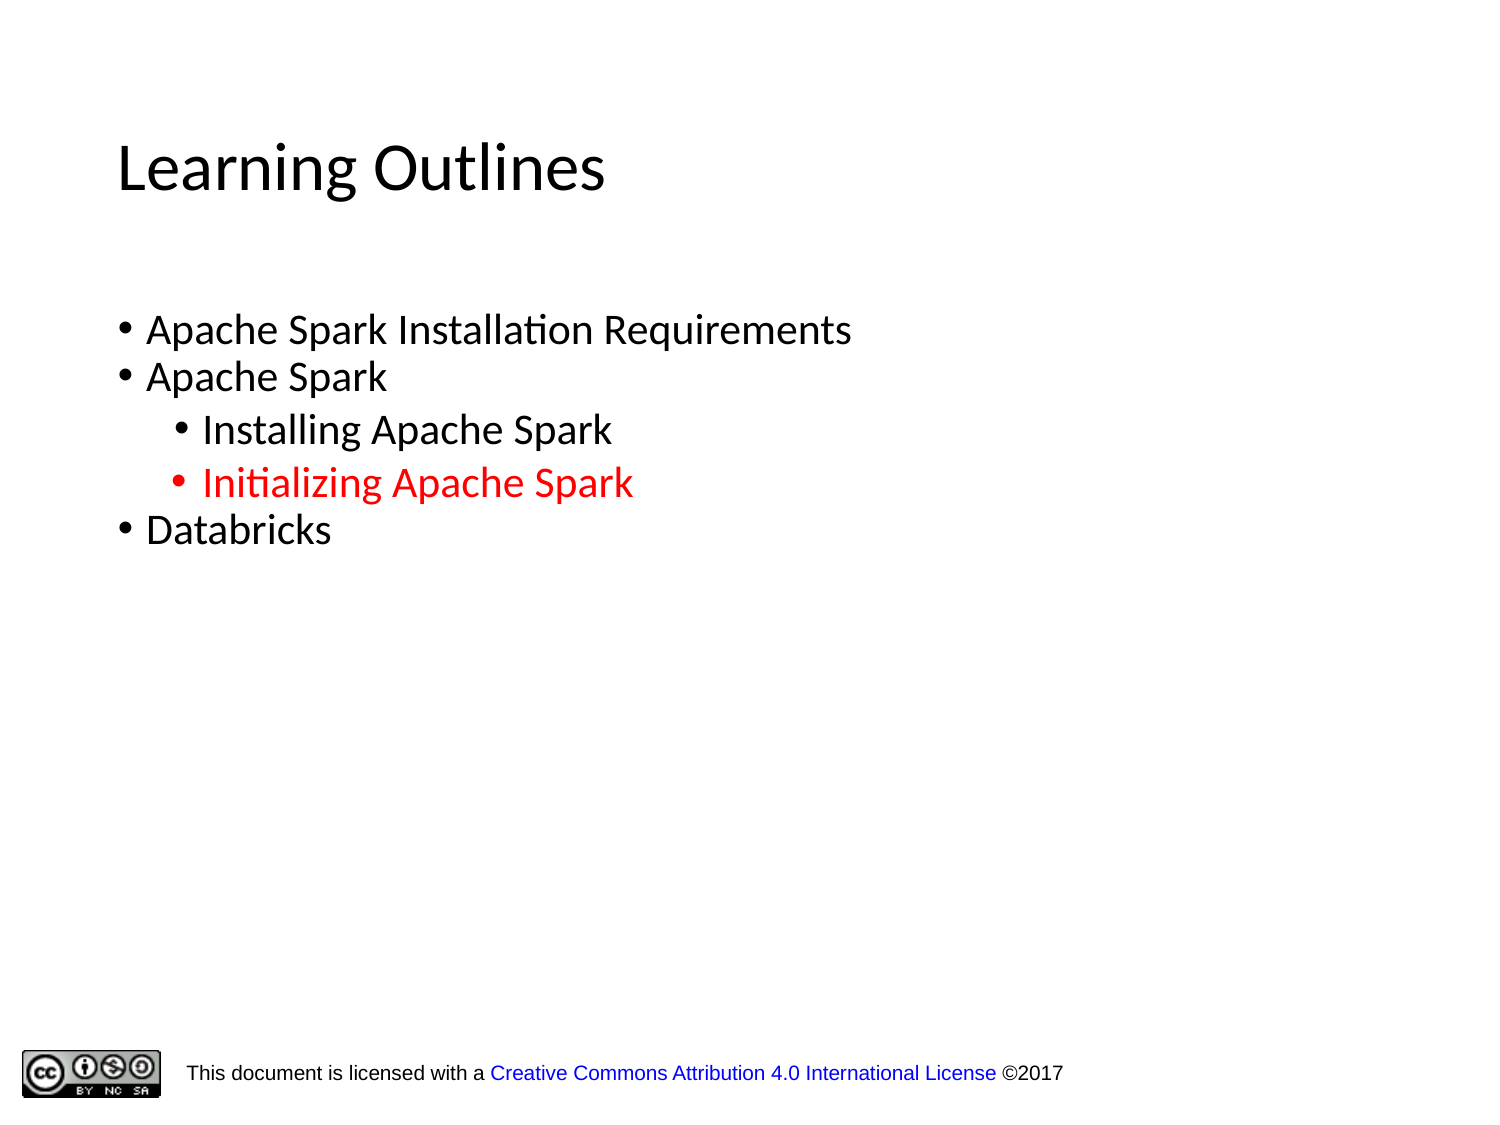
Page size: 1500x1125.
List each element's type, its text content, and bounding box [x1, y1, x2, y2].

text_box Learning Outlines [103, 59, 1397, 278]
picture [22, 1050, 161, 1098]
text_box Apache Spark Installation Requirements Apache Spark Installing Apache Spark Initializing Apache Spark Databricks [103, 299, 1397, 1014]
